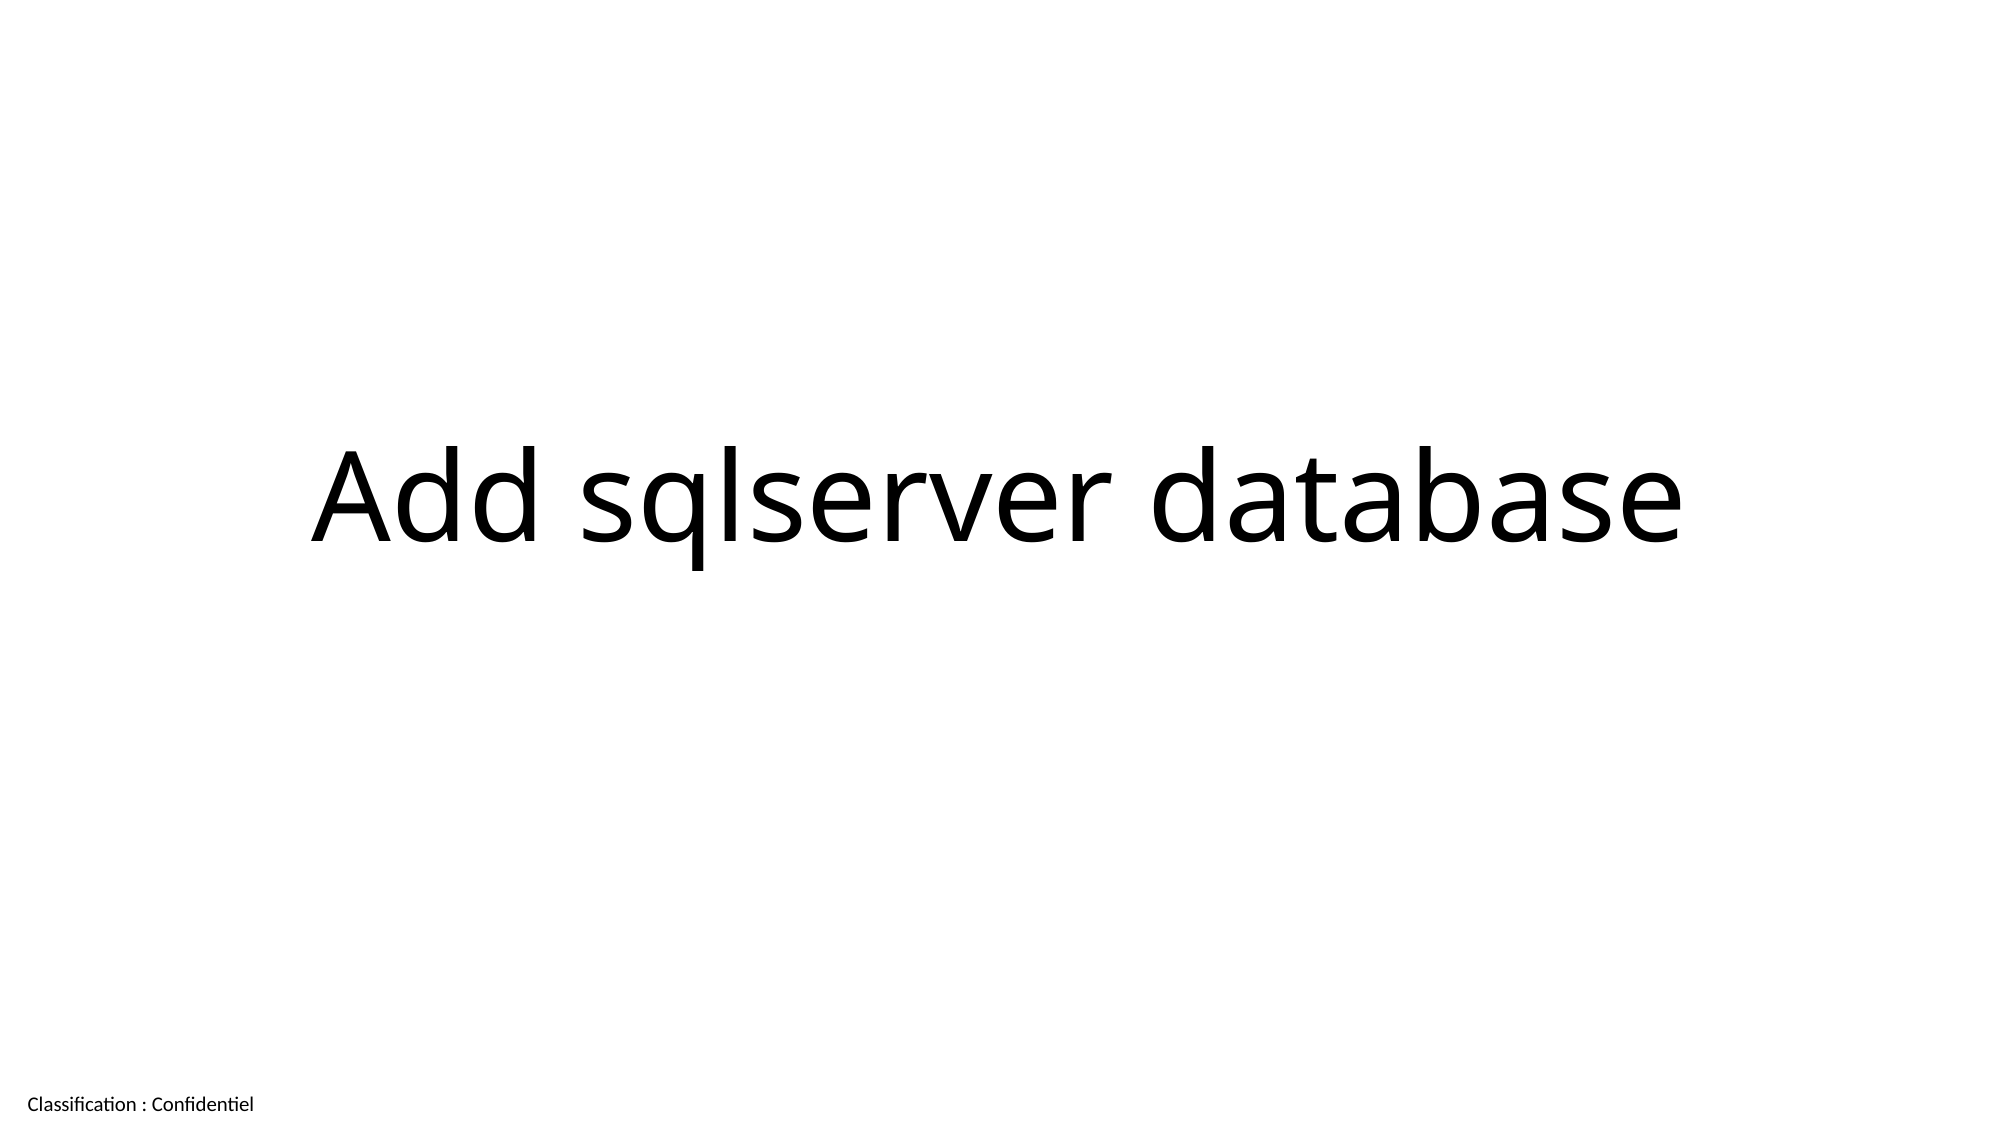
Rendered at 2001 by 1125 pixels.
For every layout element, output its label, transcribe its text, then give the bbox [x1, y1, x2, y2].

title Add sqlserver database [249, 184, 1750, 576]
